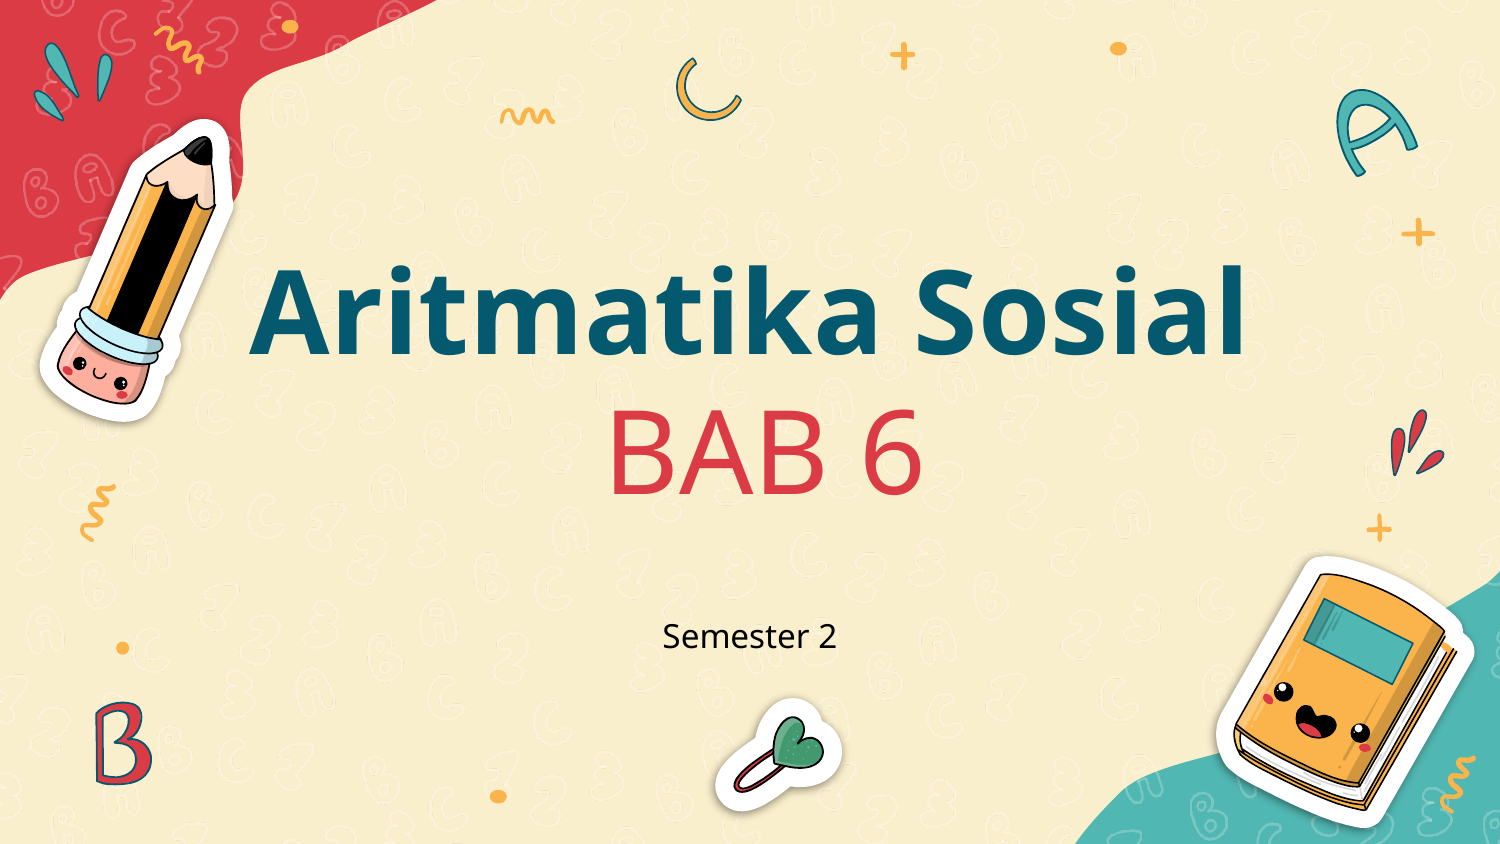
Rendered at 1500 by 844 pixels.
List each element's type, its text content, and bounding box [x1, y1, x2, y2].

subtitle Semester 2 [215, 591, 1285, 679]
title Aritmatika Sosial BAB 6 [215, 164, 1285, 591]
picture [0, 0, 1500, 844]
